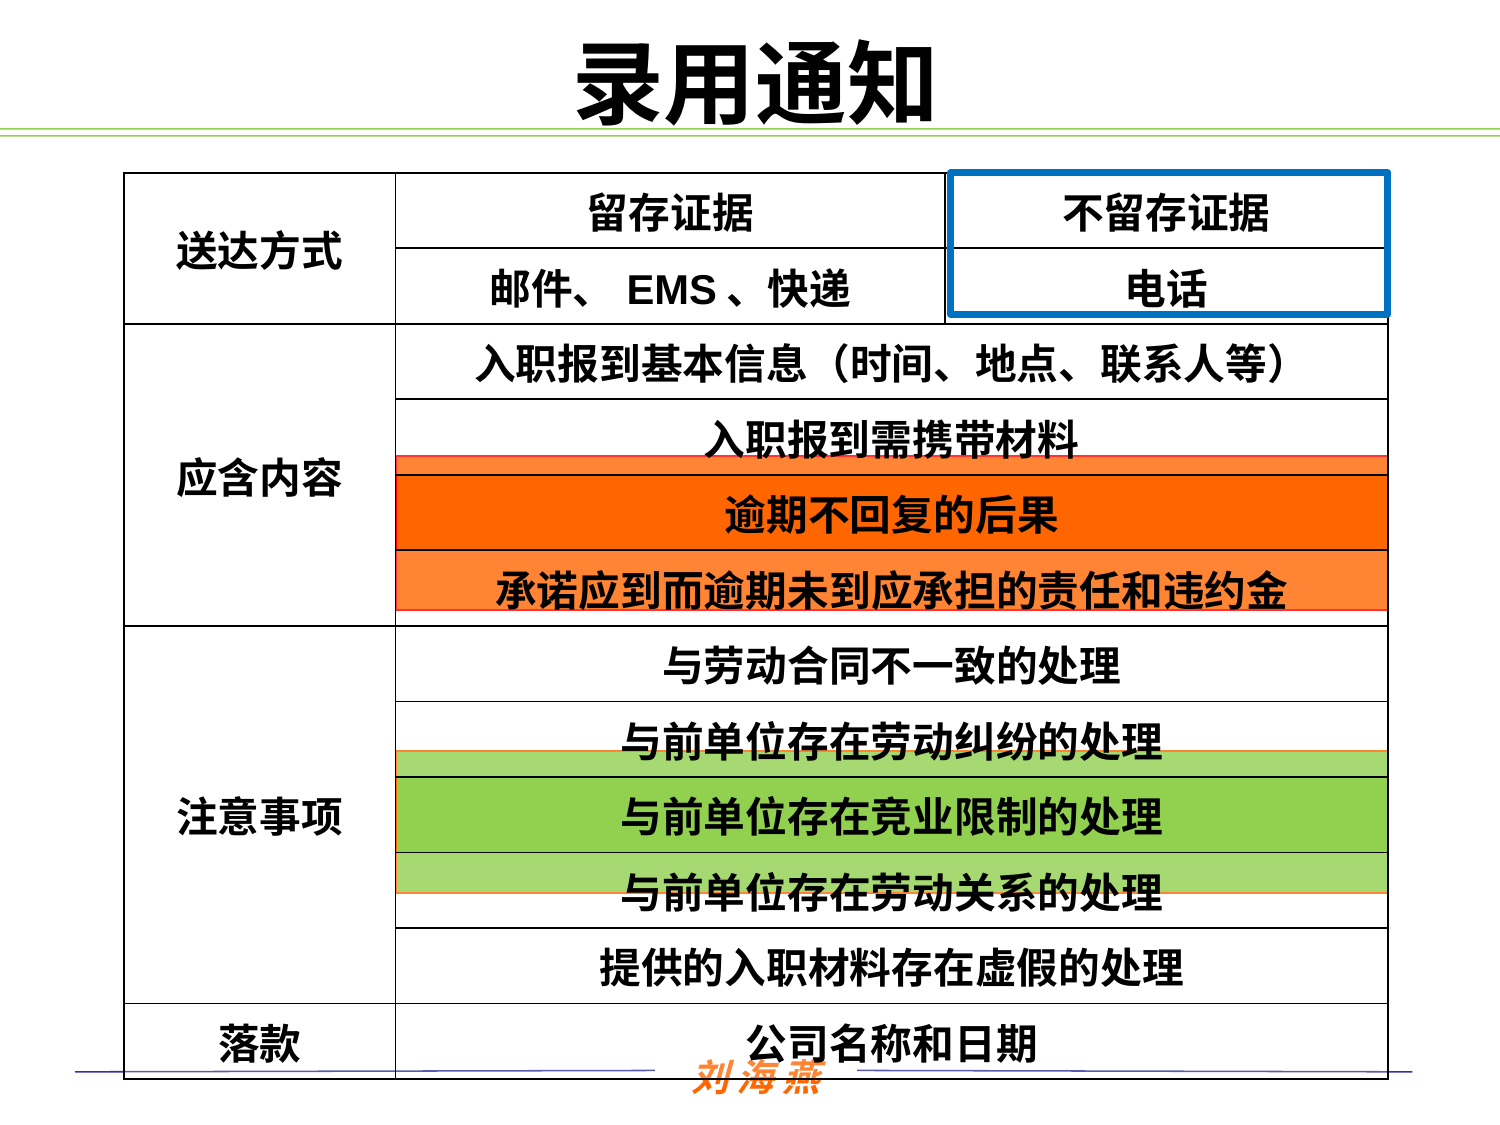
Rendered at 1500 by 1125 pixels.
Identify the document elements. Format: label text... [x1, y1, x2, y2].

text_box [950, 172, 1388, 315]
title 录用通知 [64, 0, 1448, 162]
table_cell 与前单位存在劳动纠纷的处理 [396, 702, 1387, 776]
table_cell 提供的入职材料存在虚假的处理 [396, 929, 1387, 1003]
table_cell 与前单位存在竞业限制的处理 [396, 778, 1387, 852]
table_header 留存证据 [396, 174, 944, 247]
table_cell 注意事项 [125, 627, 395, 1003]
table_cell 邮件、EMS、快递 [396, 249, 944, 323]
table_cell 逾期不回复的后果 [396, 476, 1387, 549]
table_cell 入职报到需携带材料 [396, 400, 1387, 474]
table_cell 与劳动合同不一致的处理 [396, 627, 1387, 701]
table_cell 与前单位存在劳动关系的处理 [396, 853, 1387, 927]
table_header 不留存证据 [946, 174, 950, 247]
table_cell 公司名称和日期 [396, 1004, 1387, 1078]
table_cell 承诺应到而逾期未到应承担的责任和违约金 [396, 551, 1387, 625]
table_header 送达方式 [125, 174, 395, 323]
table_cell 电话 [946, 249, 1387, 323]
table_cell 入职报到基本信息（时间、地点、联系人等） [396, 325, 1387, 398]
table_cell 应含内容 [125, 325, 395, 625]
table_cell 落款 [125, 1004, 395, 1078]
